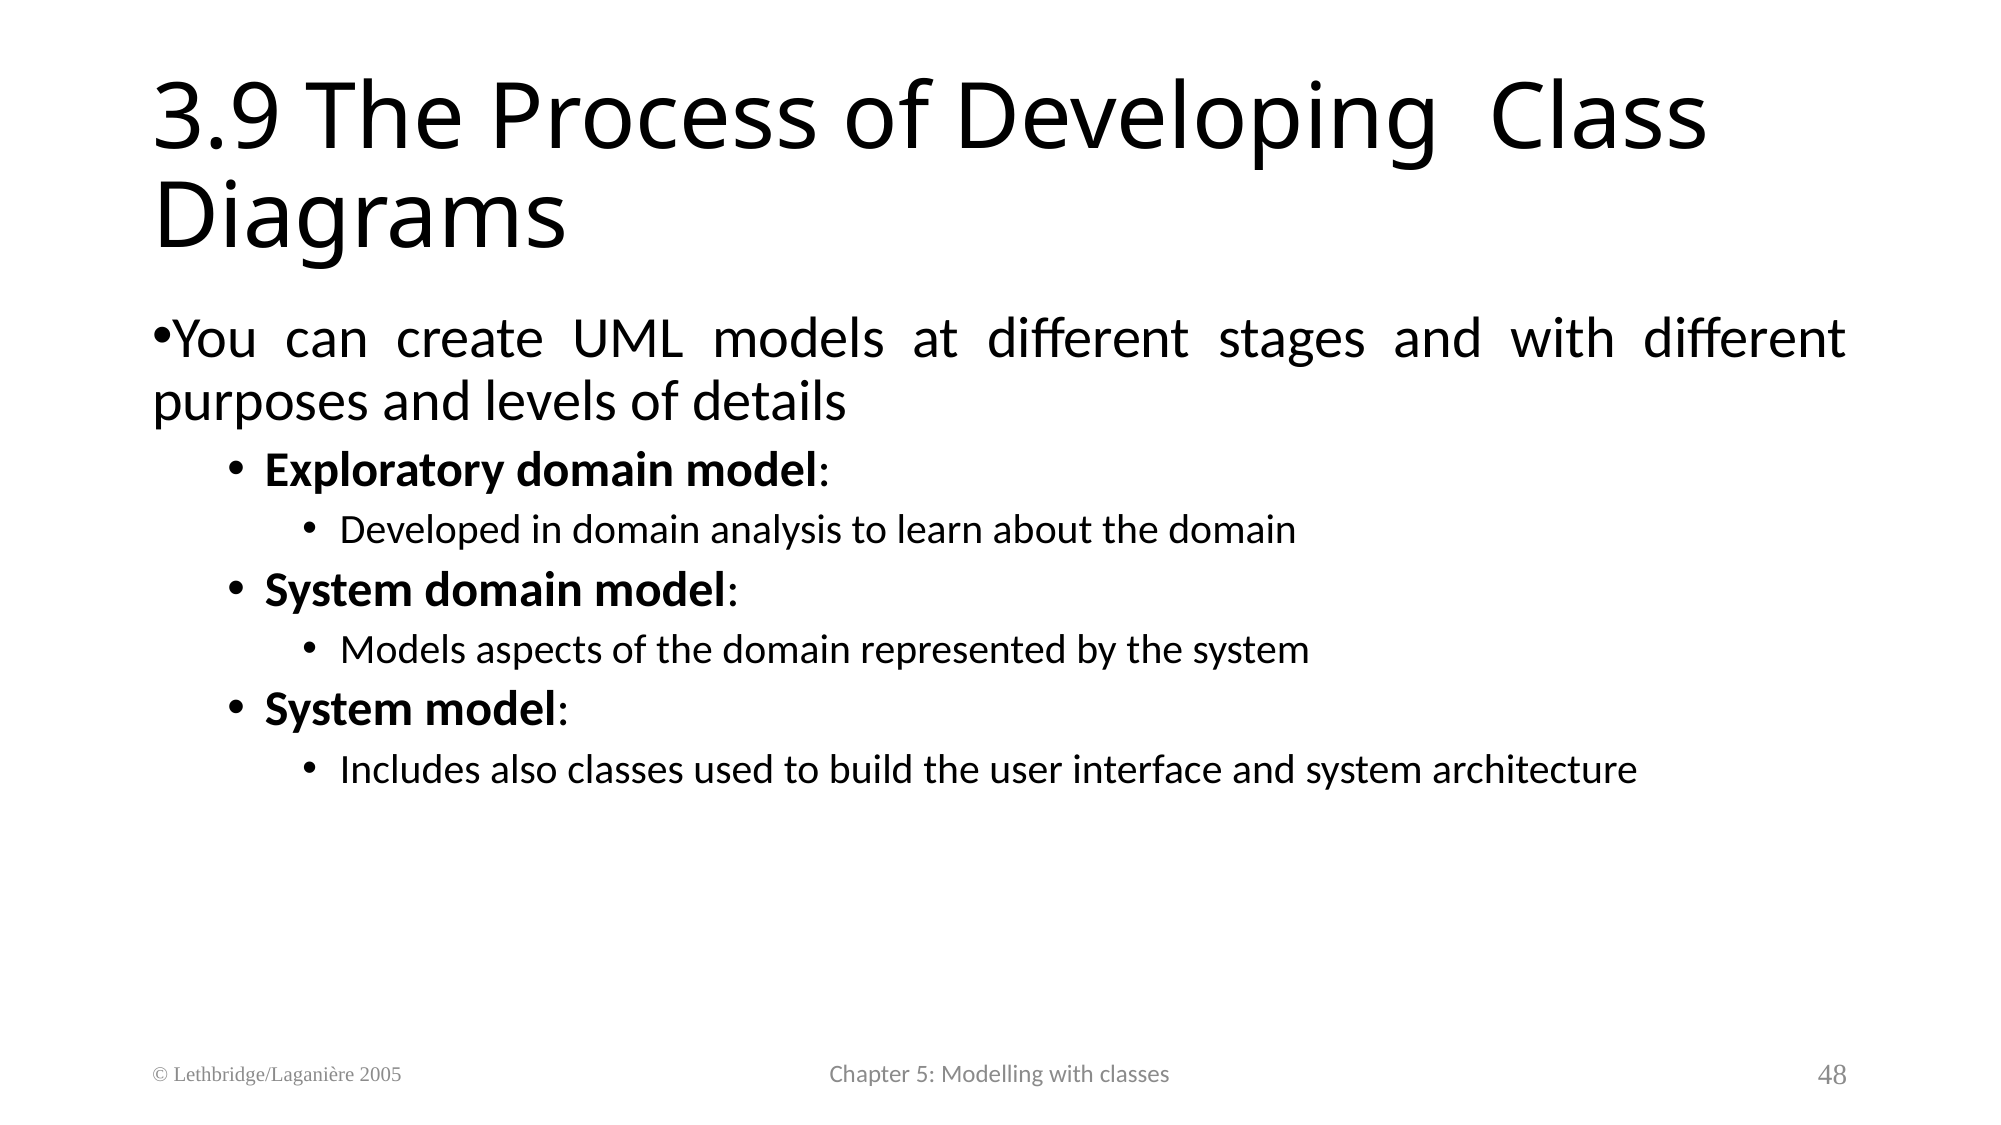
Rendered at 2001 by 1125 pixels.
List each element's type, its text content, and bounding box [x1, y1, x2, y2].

slide_number © Lethbridge/Laganière 2005 [137, 1042, 588, 1103]
list You can create UML models at different stages and with different purposes and levels of details Exploratory domain model: Developed in domain analysis to learn about the domain System domain model: Models aspects of the domain represented by the system System model: Includes also classes used to build the user interface and system architecture [137, 299, 1863, 1014]
slide_number 48 [1412, 1042, 1863, 1103]
title 3.9 The Process of Developing Class Diagrams [137, 59, 1863, 278]
footer Chapter 5: Modelling with classes [662, 1042, 1338, 1103]
